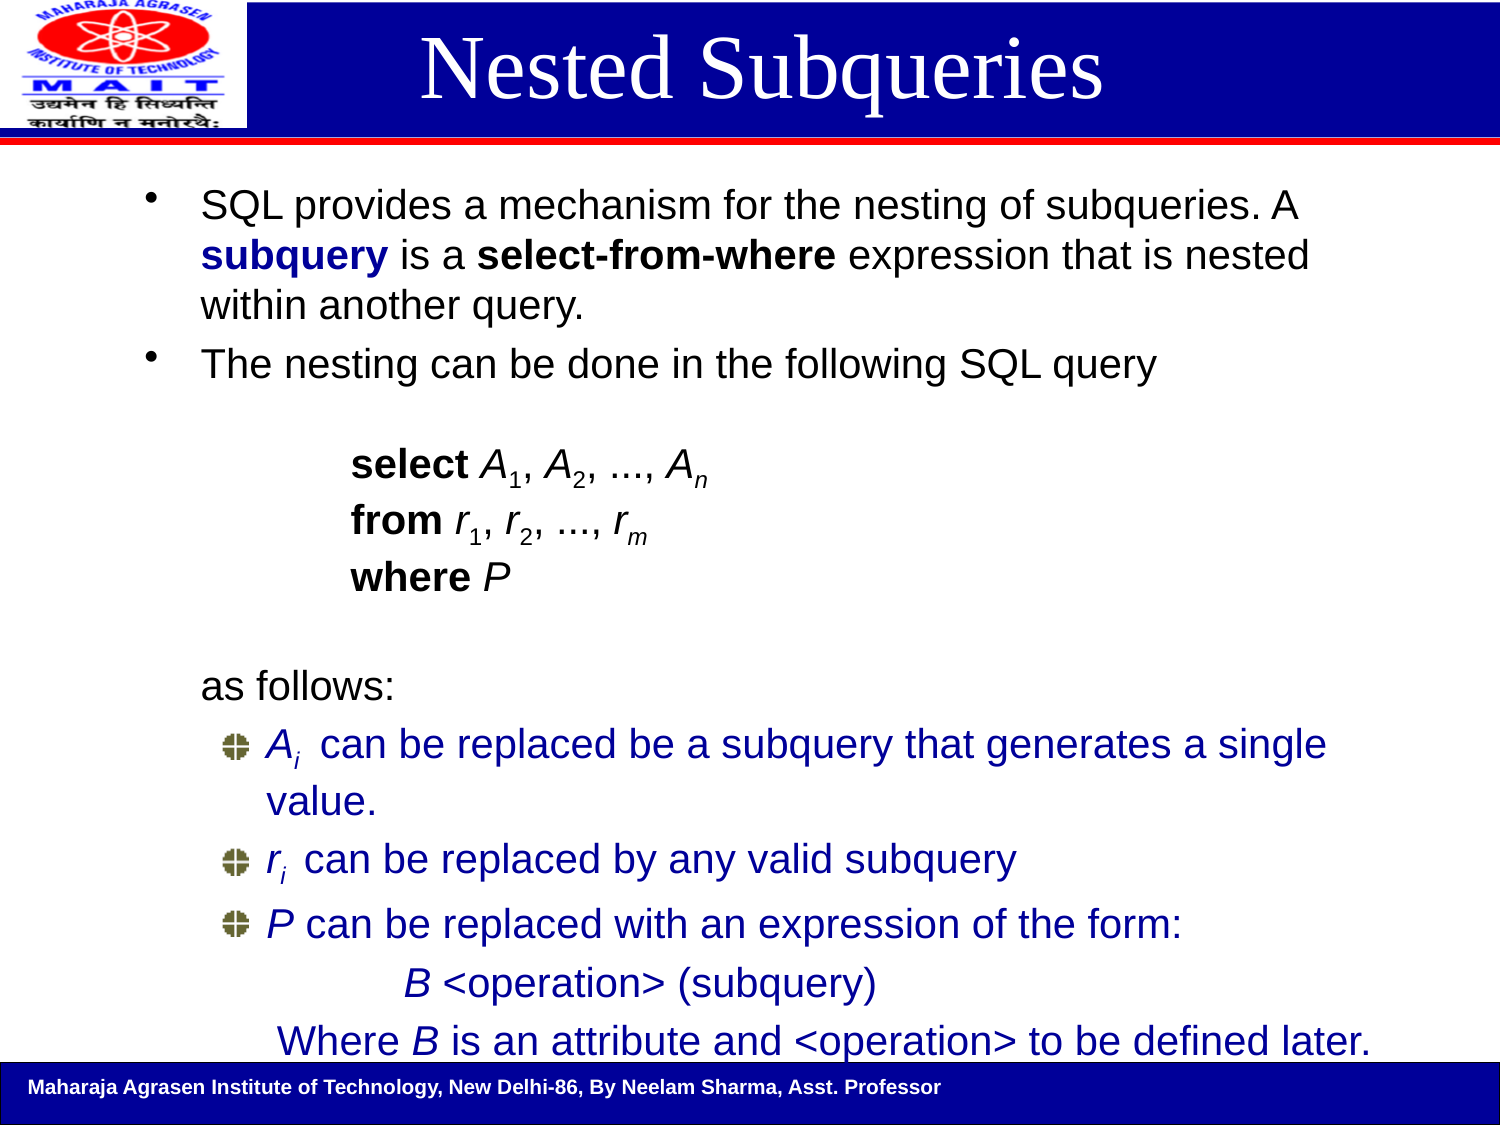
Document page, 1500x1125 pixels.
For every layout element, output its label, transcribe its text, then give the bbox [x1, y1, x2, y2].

picture [219, 730, 249, 760]
title Nested Subqueries [87, 0, 1438, 126]
list SQL provides a mechanism for the nesting of subqueries. A subquery is a select-from-where expression that is nested within another query. The nesting can be done in the following SQL query select A1, A2, ..., An from r1, r2, ..., rm where P as follows: Ai can be replaced be a subquery that generates a single value. ri can be replaced by any valid subquery P can be replaced with an expression of the form: B <operation> (subquery) Where B is an attribute and <operation> to be defined later. [129, 170, 1397, 971]
picture [219, 907, 249, 937]
picture [219, 845, 249, 876]
picture [0, 0, 247, 128]
